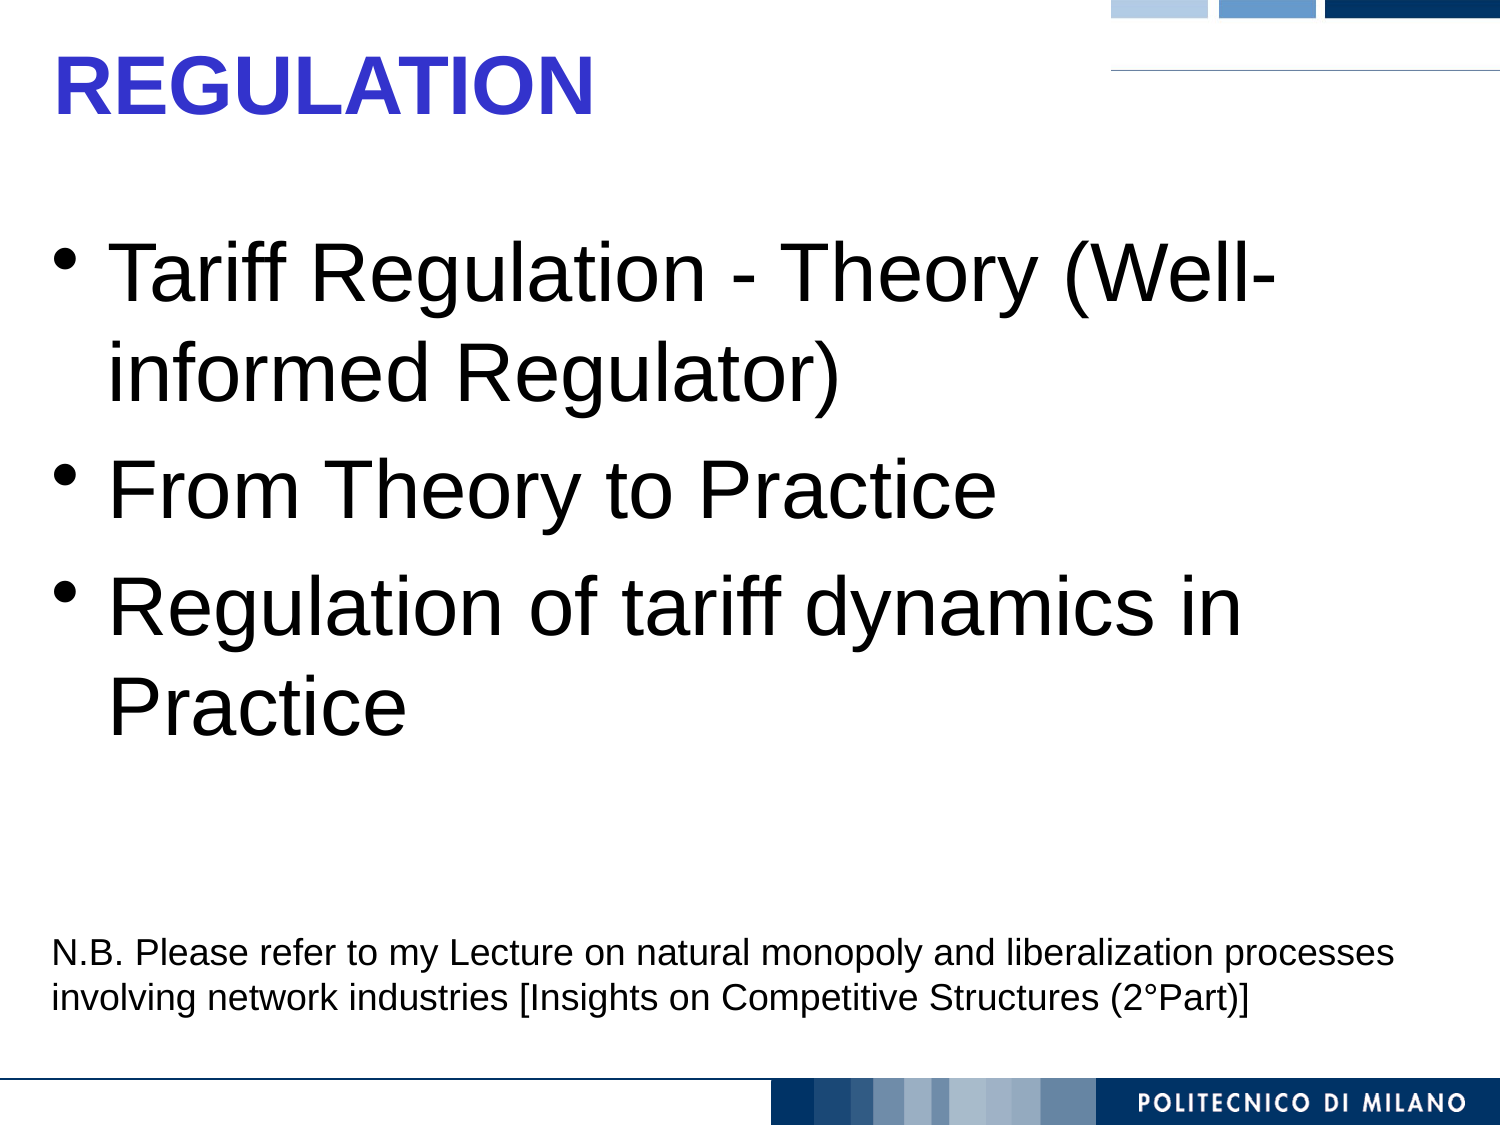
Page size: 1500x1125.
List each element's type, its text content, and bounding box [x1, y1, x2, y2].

title regulation [52, 30, 1404, 218]
picture [0, 1074, 1500, 1125]
list Tariff Regulation - Theory (Well-informed Regulator) From Theory to Practice Regulation of tariff dynamics in Practice N.B. Please refer to my Lecture on natural monopoly and liberalization processes involving network industries [Insights on Competitive Structures (2°Part)] [51, 218, 1470, 832]
picture [1103, 0, 1500, 74]
